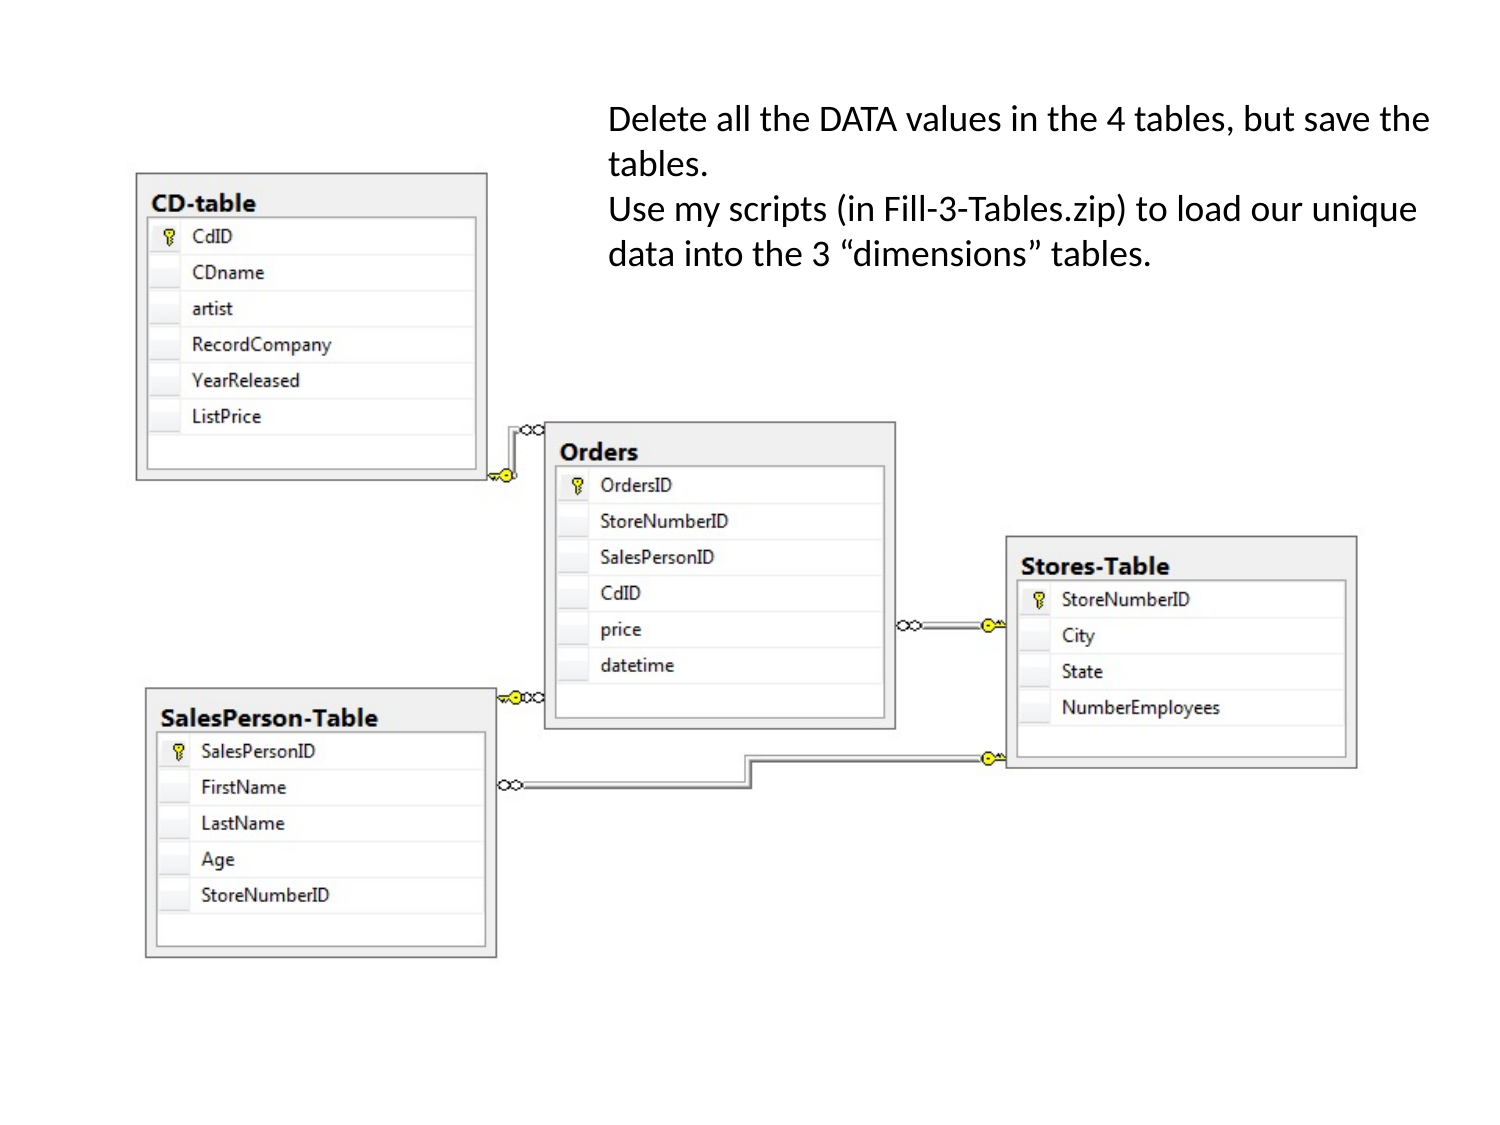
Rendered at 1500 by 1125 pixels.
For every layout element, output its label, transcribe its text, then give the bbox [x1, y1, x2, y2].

picture [125, 151, 1375, 974]
text_box Delete all the DATA values in the 4 tables, but save the tables. Use my scripts (in Fill-3-Tables.zip) to load our unique data into the 3 “dimensions” tables. [593, 86, 1469, 327]
